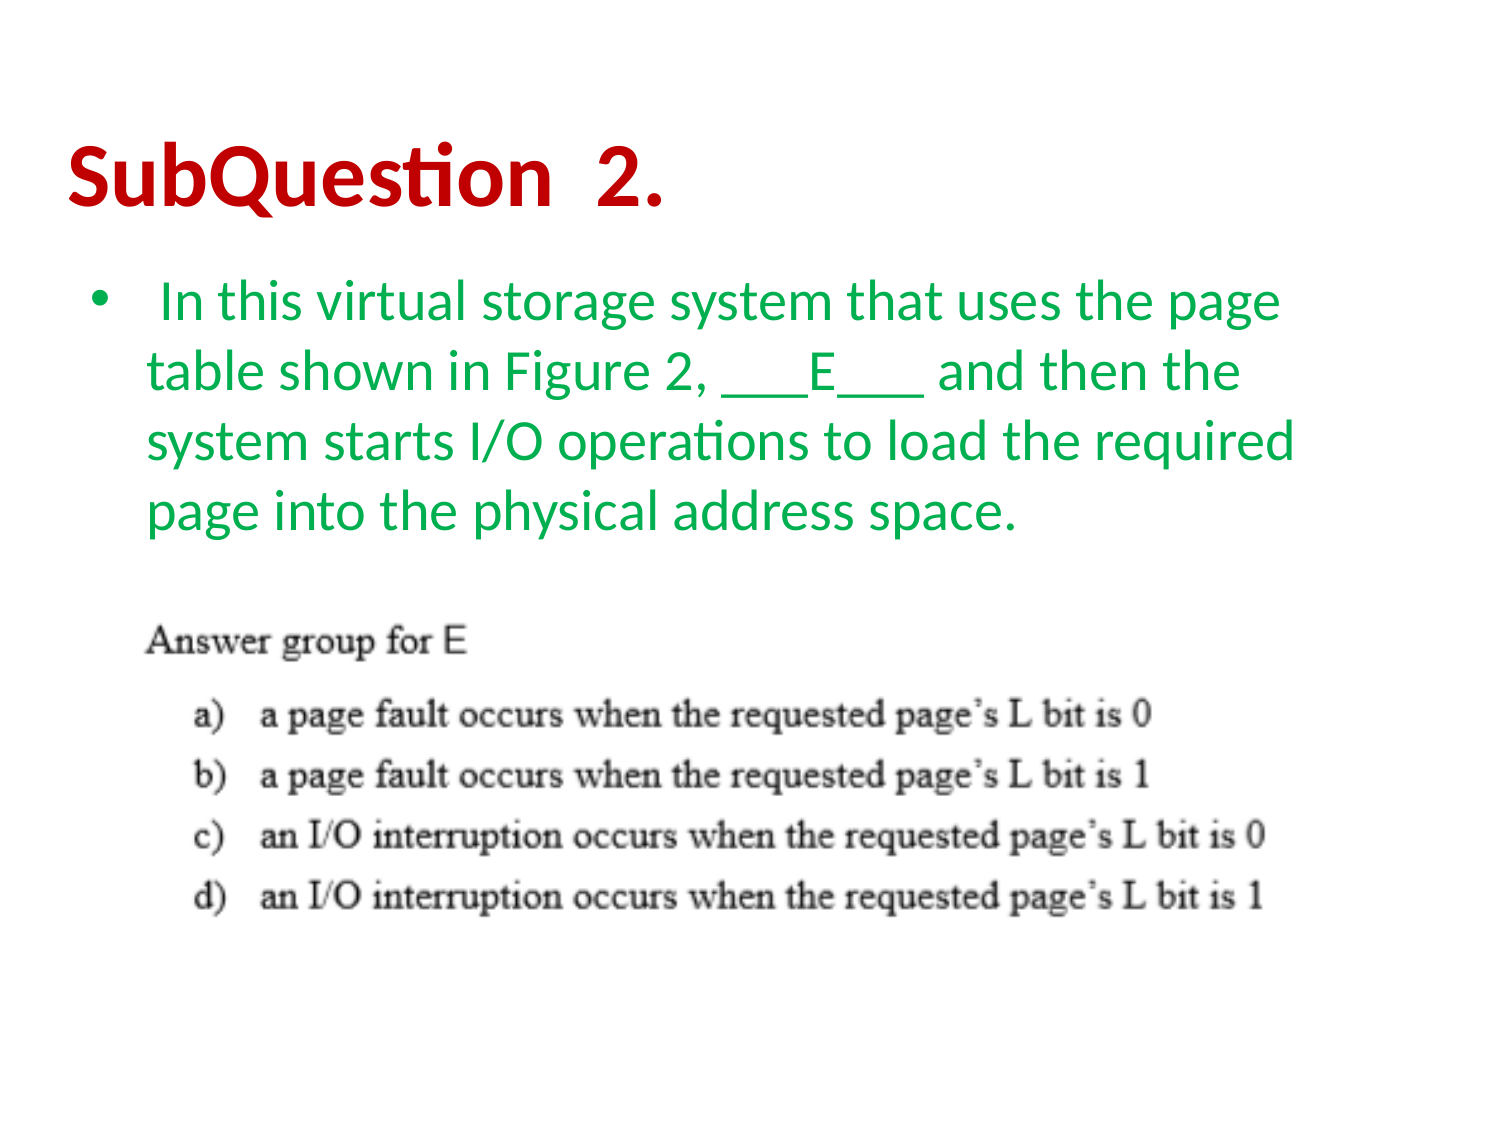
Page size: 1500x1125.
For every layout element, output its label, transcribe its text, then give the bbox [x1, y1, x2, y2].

text_box In this virtual storage system that uses the page table shown in Figure 2, ___E___ and then the system starts I/O operations to load the required page into the physical address space. [75, 254, 1425, 1030]
picture [134, 614, 1284, 931]
text_box SubQuestion 2. [52, 99, 1440, 240]
